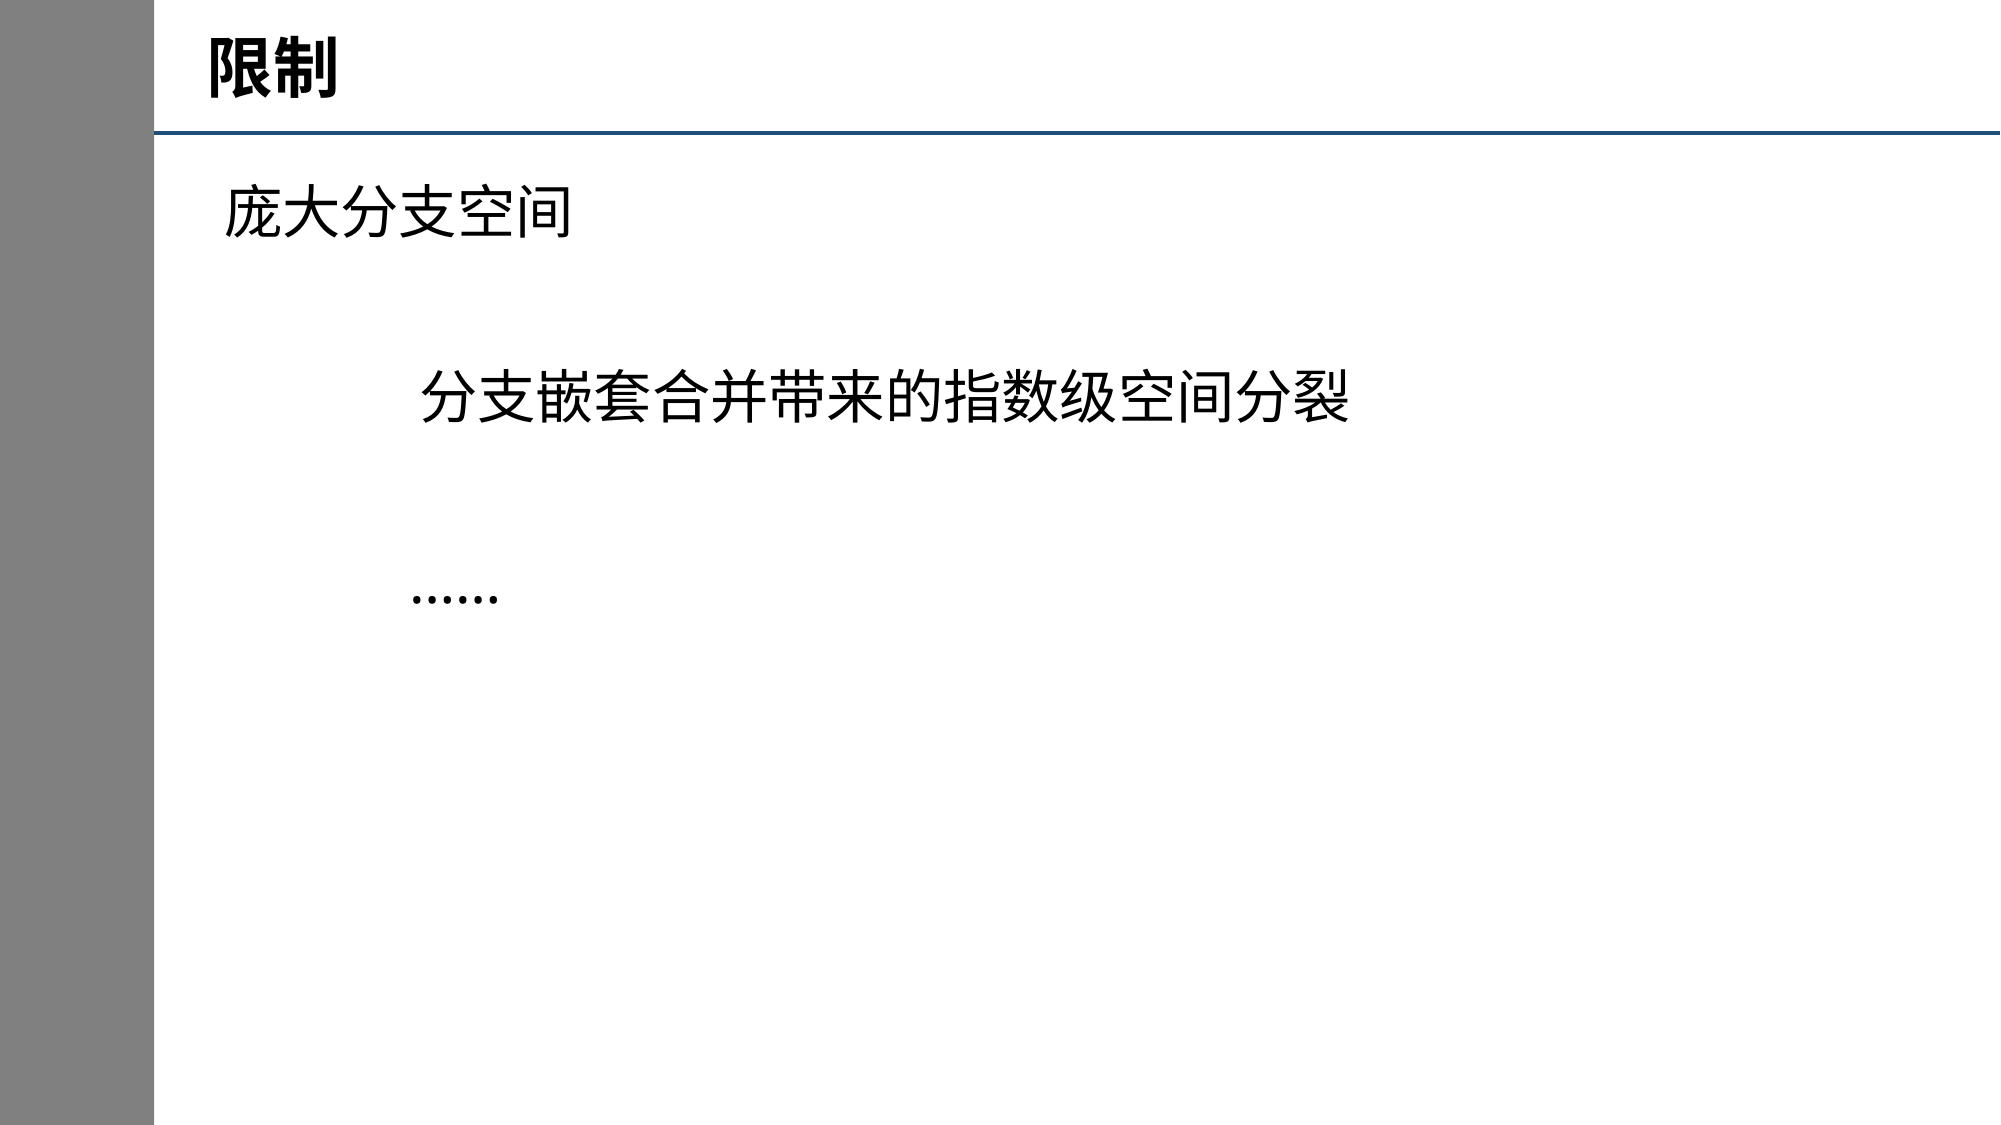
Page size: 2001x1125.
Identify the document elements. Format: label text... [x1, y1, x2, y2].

text_box 分支嵌套合并带来的指数级空间分裂 [404, 352, 1367, 438]
text_box 限制 [191, 18, 356, 114]
text_box …… [394, 537, 517, 623]
text_box 庞大分支空间 [209, 167, 589, 253]
text_box [0, 0, 155, 1125]
